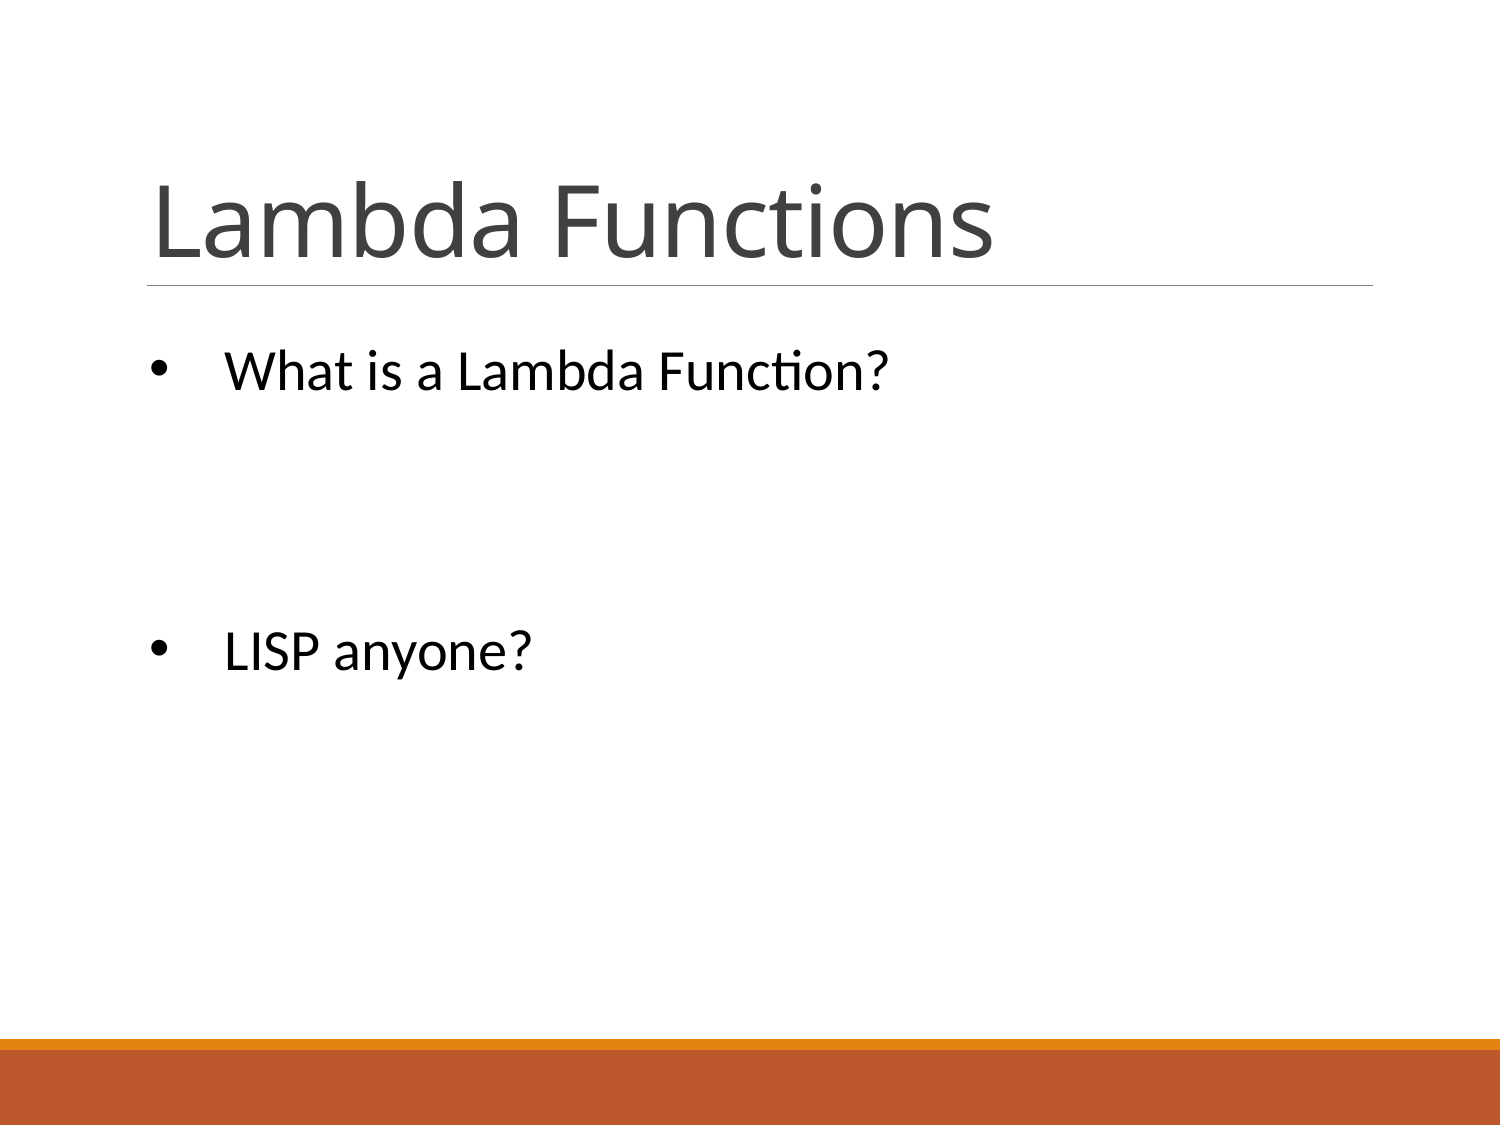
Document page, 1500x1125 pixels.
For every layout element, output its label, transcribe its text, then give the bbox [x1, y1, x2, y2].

title Lambda Functions [135, 47, 1373, 285]
text_box What is a Lambda Function? LISP anyone? [135, 324, 1373, 690]
